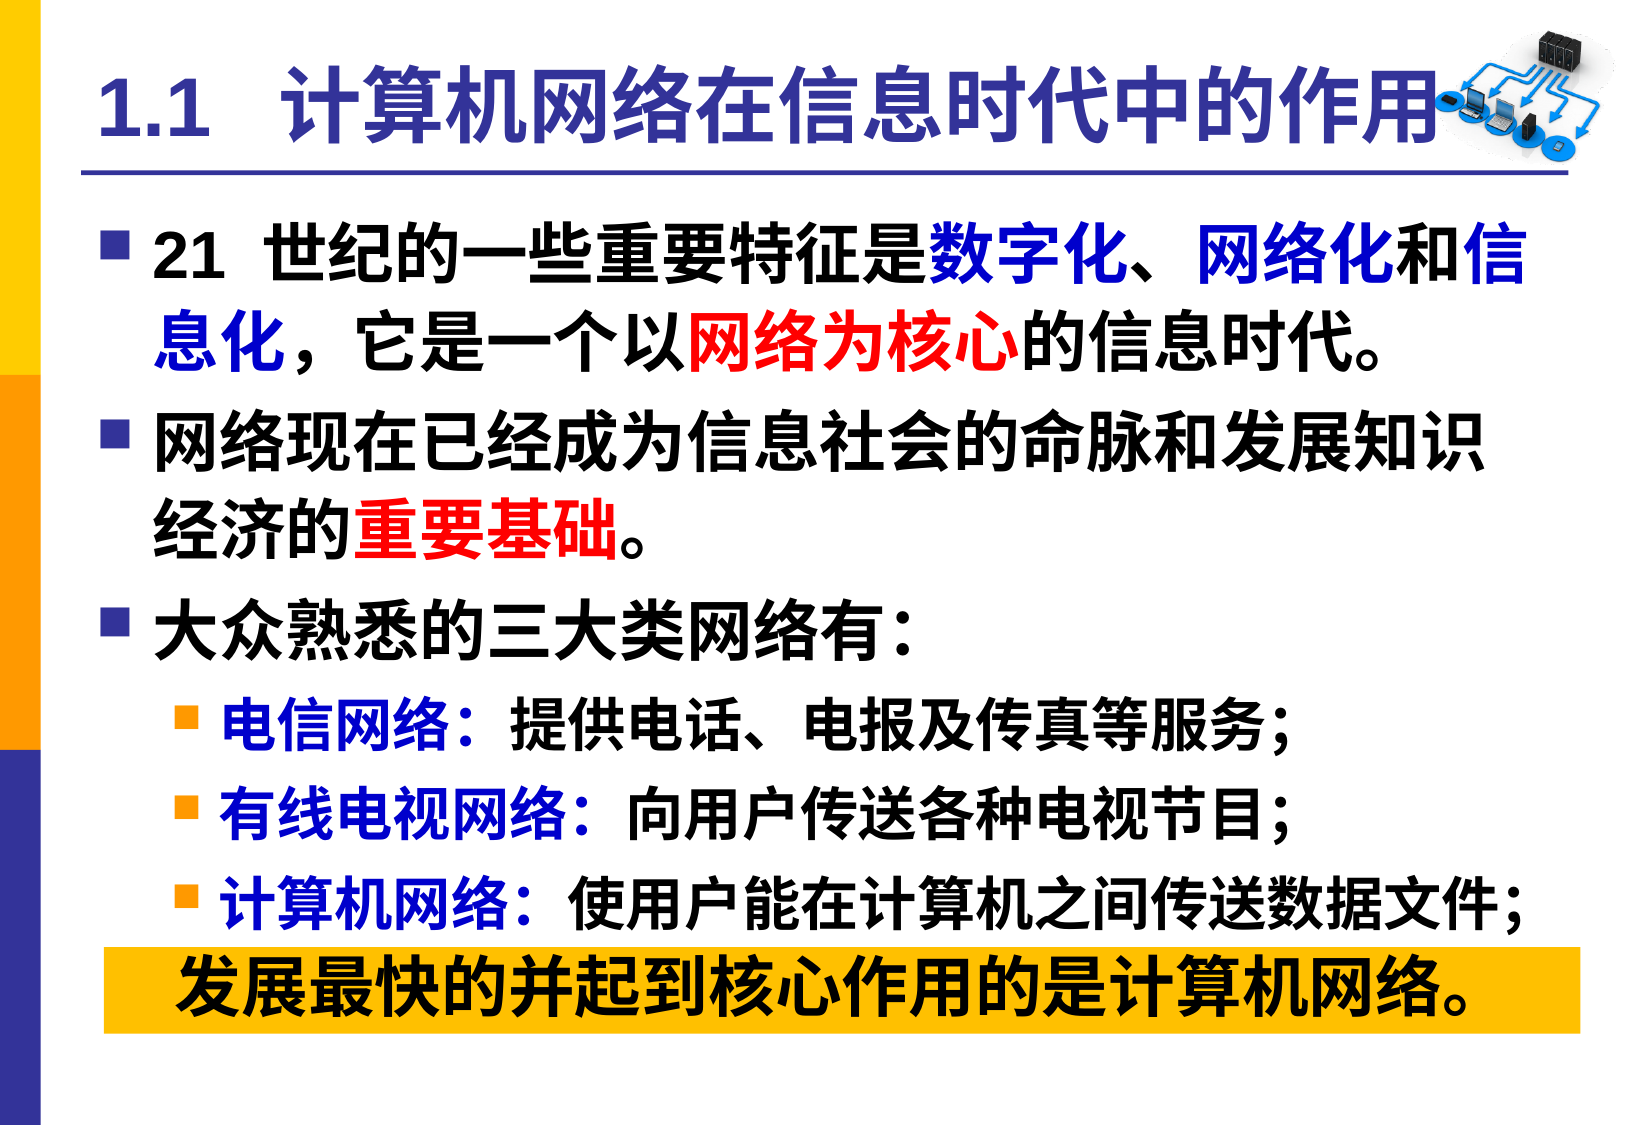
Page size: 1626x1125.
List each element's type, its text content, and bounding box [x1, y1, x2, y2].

title 1.1 计算机网络在信息时代中的作用 [81, 30, 1569, 161]
text_box 发展最快的并起到核心作用的是计算机网络。 [103, 947, 1581, 1034]
list 21 世纪的一些重要特征是数字化、网络化和信息化，它是一个以网络为核心的信息时代。 网络现在已经成为信息社会的命脉和发展知识经济的重要基础。 大众熟悉的三大类网络有： 电信网络：提供电话、电报及传真等服务； 有线电视网络：向用户传送各种电视节目； 计算机网络：使用户能在计算机之间传送数据文件； [81, 196, 1569, 950]
picture [1431, 30, 1616, 165]
